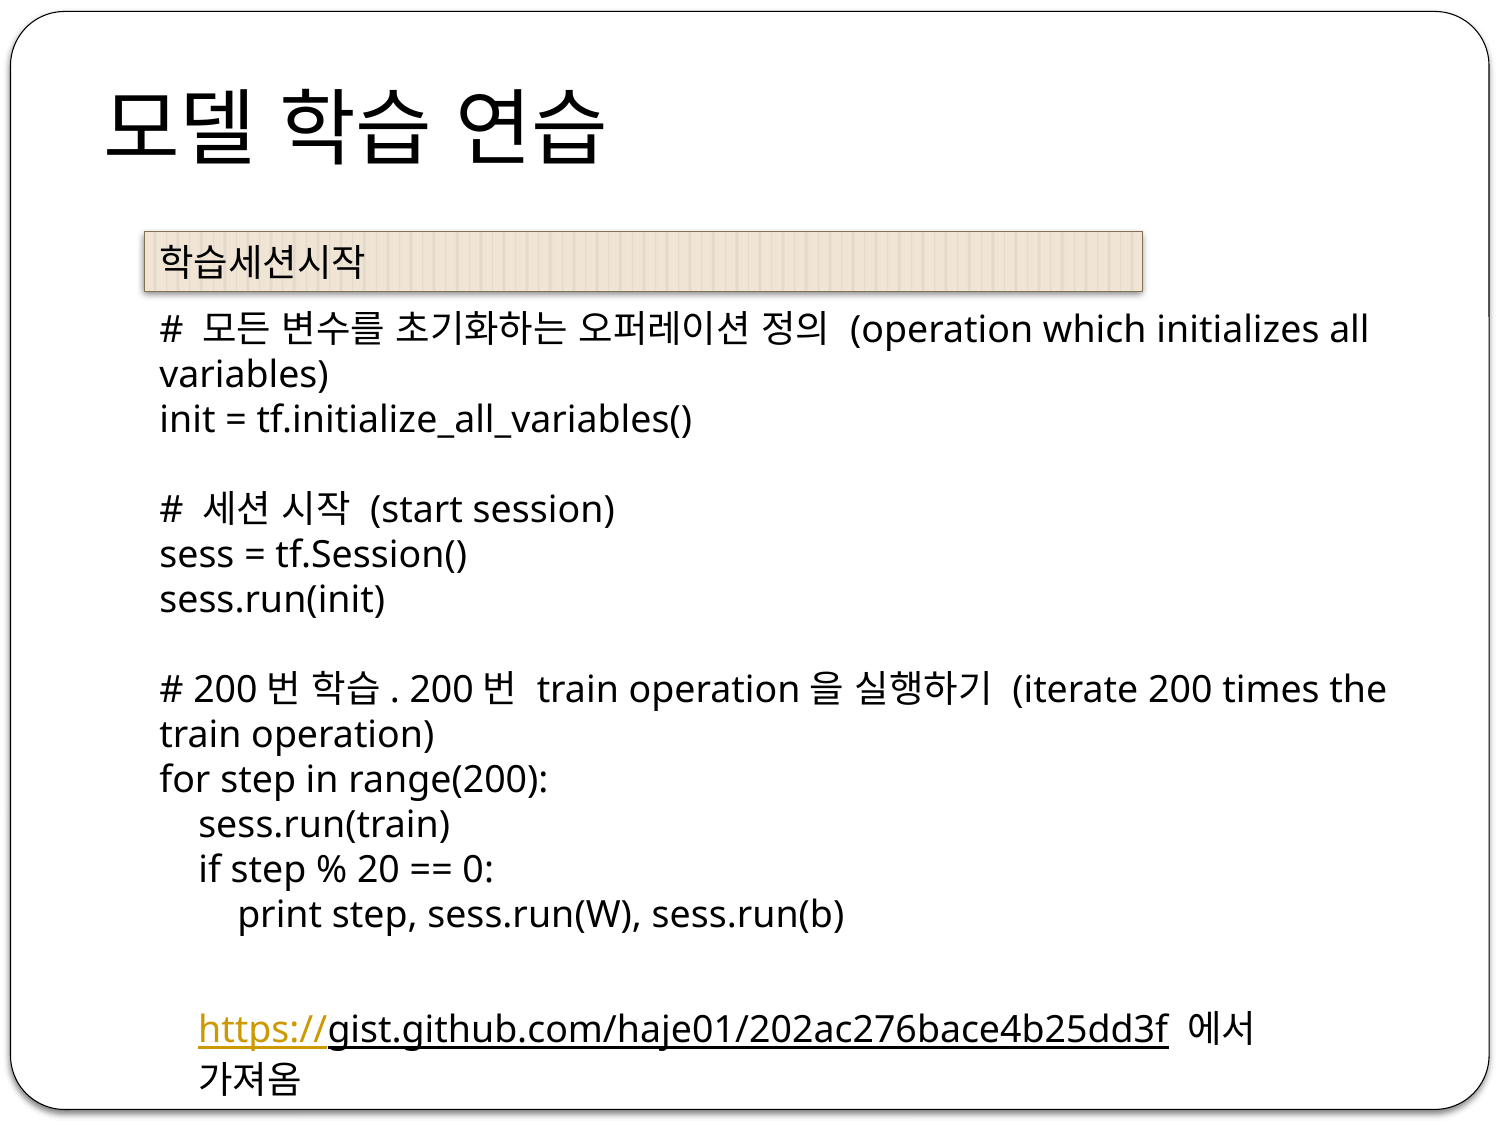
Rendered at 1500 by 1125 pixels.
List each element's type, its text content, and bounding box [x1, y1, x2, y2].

text_box 학습세션시작 [144, 231, 1143, 292]
text_box # 모든 변수를 초기화하는 오퍼레이션 정의 (operation which initializes all variables) init = tf.initialize_all_variables() # 세션 시작 (start session) sess = tf.Session() sess.run(init) # 200번 학습. 200번 train operation을 실행하기 (iterate 200 times the train operation) for step in range(200): sess.run(train) if step % 20 == 0: print step, sess.run(W), sess.run(b) [144, 297, 1436, 943]
text_box https://gist.github.com/haje01/202ac276bace4b25dd3f 에서 가져옴 [183, 997, 1282, 1109]
text_box 모델 학습 연습 [88, 68, 1282, 185]
